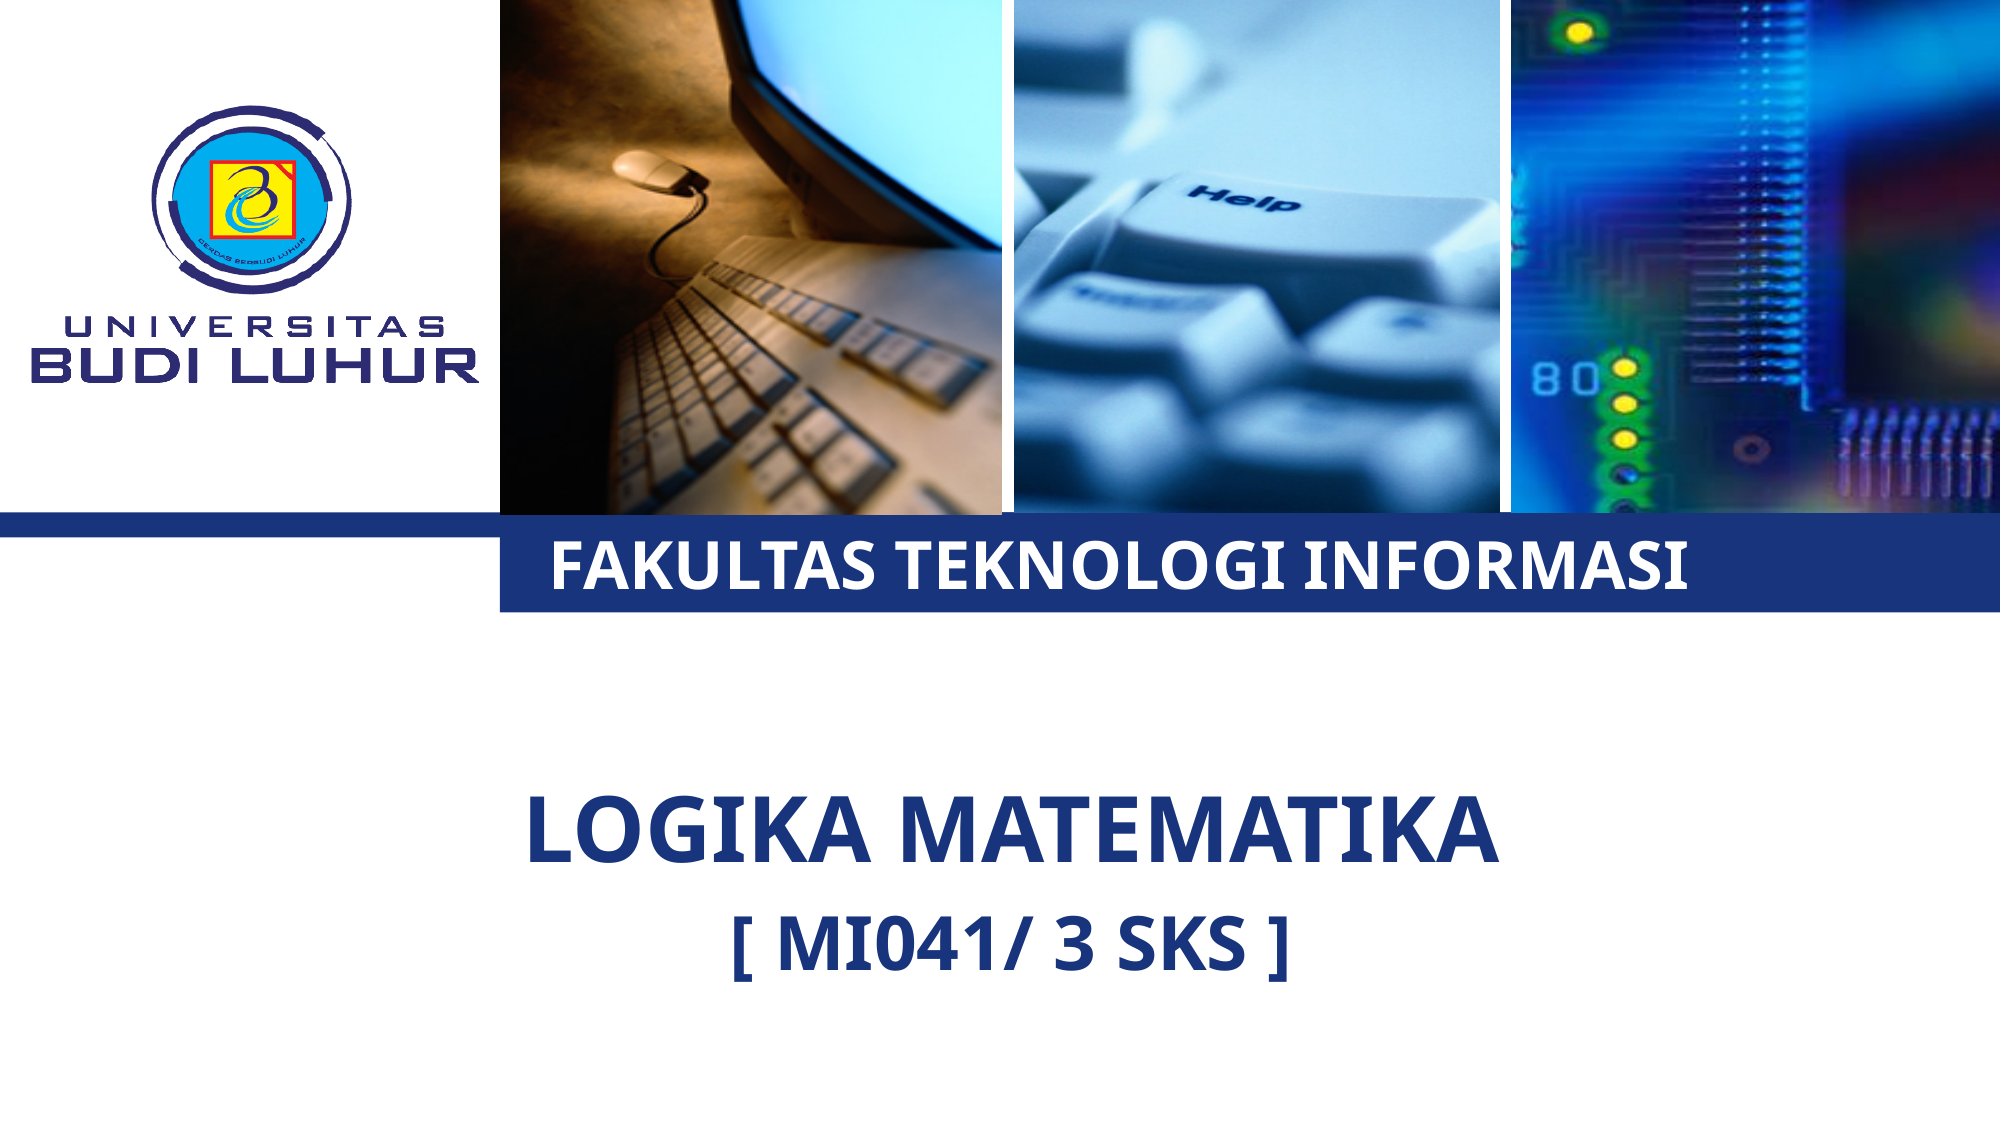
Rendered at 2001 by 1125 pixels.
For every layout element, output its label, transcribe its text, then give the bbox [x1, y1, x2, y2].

picture [1511, 0, 2000, 513]
picture [500, 0, 1002, 515]
picture [1014, 0, 1500, 499]
subtitle LOGIKA MATEMATIKA [ MI041/ 3 SKS ] [161, 763, 1862, 1012]
picture [20, 96, 487, 393]
title FAKULTAS TEKNOLOGI INFORMASI [533, 499, 1983, 626]
